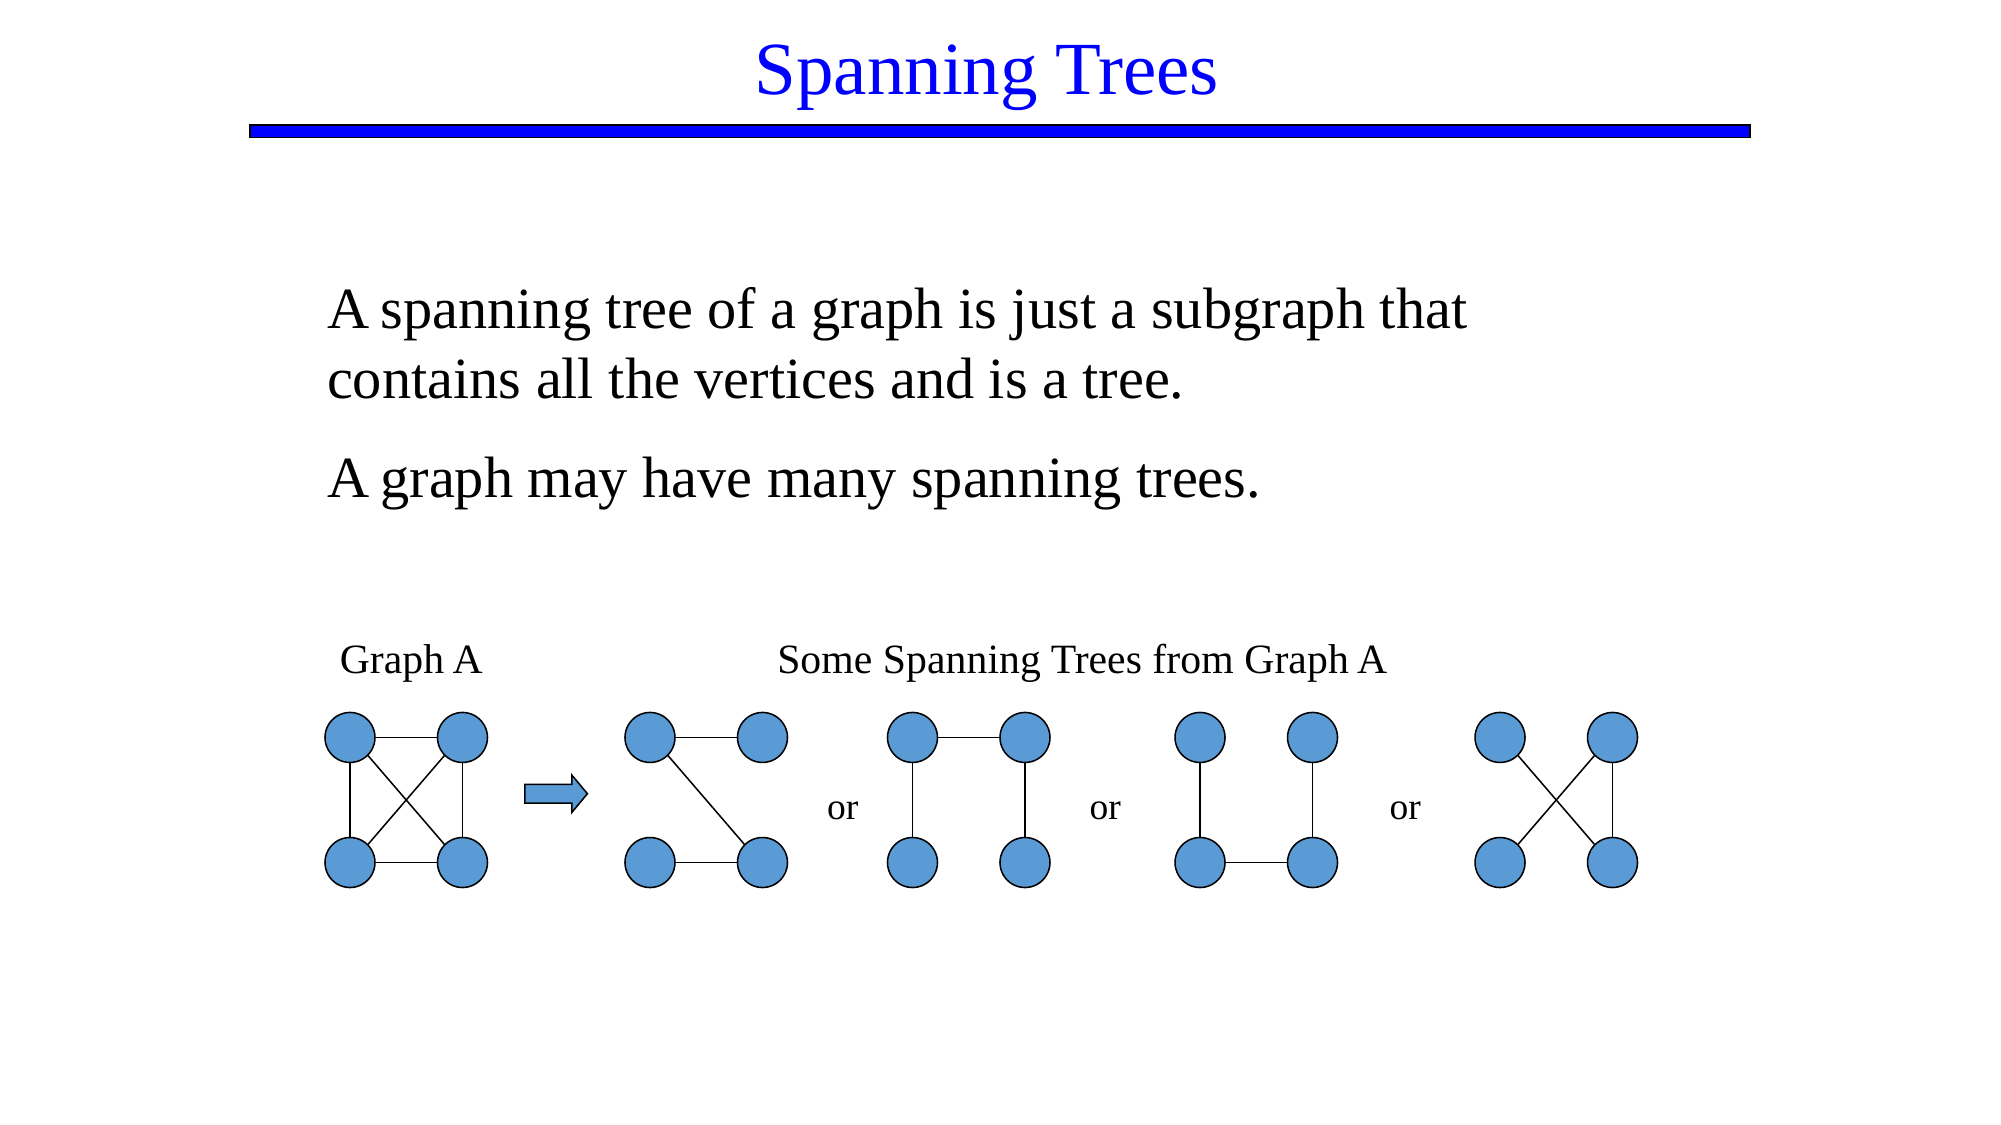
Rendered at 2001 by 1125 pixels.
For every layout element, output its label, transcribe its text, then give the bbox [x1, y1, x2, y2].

text_box [1287, 837, 1338, 888]
text_box or [812, 774, 875, 835]
text_box [1000, 712, 1051, 763]
text_box [1587, 837, 1638, 888]
text_box [737, 837, 788, 888]
text_box [999, 837, 1051, 888]
text_box A spanning tree of a graph is just a subgraph that contains all the vertices and is a tree. A graph may have many spanning trees. [312, 262, 1688, 517]
text_box [1287, 712, 1338, 763]
text_box [624, 837, 675, 888]
text_box [887, 837, 938, 888]
text_box [1175, 712, 1226, 763]
text_box or [1374, 774, 1438, 835]
text_box [324, 712, 375, 763]
text_box [249, 124, 1750, 138]
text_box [1517, 755, 1595, 845]
text_box [1175, 837, 1226, 888]
text_box Spanning Trees [737, 12, 1237, 118]
text_box [524, 774, 588, 813]
text_box [624, 712, 675, 763]
text_box [1475, 712, 1526, 763]
text_box [1587, 712, 1638, 763]
text_box Graph A [324, 624, 500, 690]
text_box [367, 755, 445, 845]
text_box [437, 712, 488, 763]
text_box [887, 712, 938, 763]
text_box or [1074, 774, 1138, 835]
text_box [437, 837, 488, 888]
text_box [737, 712, 788, 763]
text_box Some Spanning Trees from Graph A [762, 624, 1538, 690]
text_box [1475, 837, 1526, 888]
text_box [324, 837, 375, 888]
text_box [667, 755, 745, 845]
